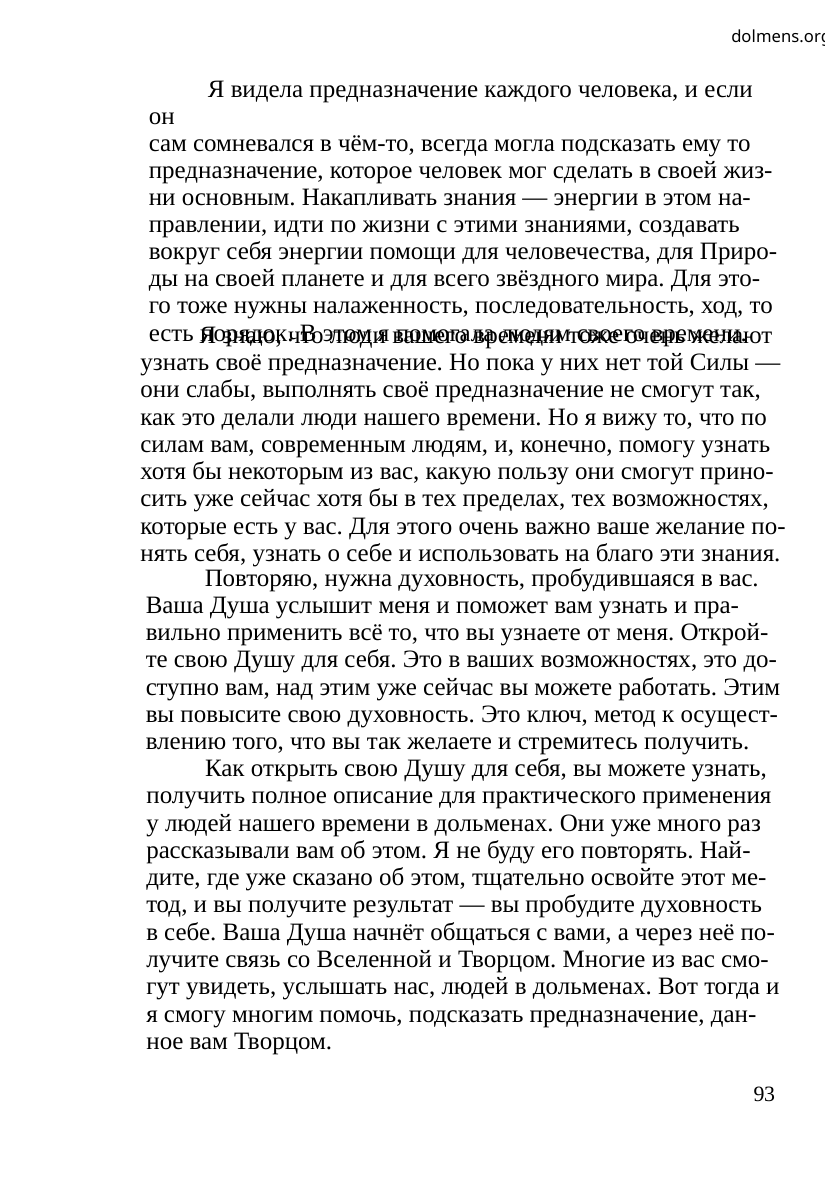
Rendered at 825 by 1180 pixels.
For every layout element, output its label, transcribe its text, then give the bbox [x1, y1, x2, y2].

text_box 93 [753, 1079, 776, 1132]
text_box dolmens.org [731, 27, 825, 66]
text_box Как открыть свою Душу для себя, вы можете узнать, получить полное описание для практического применения у людей нашего времени в дольменах. Они уже много раз рассказывали вам об этом. Я не буду его повторять. Най- дите, где уже сказано об этом, тщательно освойте этот ме- тод, и вы получите результат — вы пробудите духовность в себе. Ваша Душа начнёт общаться с вами, а через неё по- лучите связь со Вселенной и Творцом. Многие из вас смо- гут увидеть, услышать нас, людей в дольменах. Вот тогда и я смогу многим помочь, подсказать предназначение, дан- ное вам Творцом. [146, 754, 781, 1082]
text_box Я знаю, что люди вашего времени тоже очень желают узнать своё предназначение. Но пока у них нет той Силы — они слабы, выполнять своё предназначение не смогут так, как это делали люди нашего времени. Но я вижу то, что по силам вам, современным людям, и, конечно, помогу узнать хотя бы некоторым из вас, какую пользу они смогут прино- сить уже сейчас хотя бы в тех пределах, тех возможностях, которые есть у вас. Для этого очень важно ваше желание по- нять себя, узнать о себе и использовать на благо эти знания. [140, 320, 787, 594]
text_box Я видела предназначение каждого человека, и если он сам сомневался в чём-то, всегда могла подсказать ему то предназначение, которое человек мог сделать в своей жиз- ни основным. Накапливать знания — энергии в этом на- правлении, идти по жизни с этими знаниями, создавать вокруг себя энергии помощи для человечества, для Приро- ды на своей планете и для всего звёздного мира. Для это- го тоже нужны налаженность, последовательность, ход, то есть порядок. В этом я помогала людям своего времени. [148, 74, 779, 320]
text_box Повторяю, нужна духовность, пробудившаяся в вас. Ваша Душа услышит меня и поможет вам узнать и пра- вильно применить всё то, что вы узнаете от меня. Открой- те свою Душу для себя. Это в ваших возможностях, это до- ступно вам, над этим уже сейчас вы можете работать. Этим вы повысите свою духовность. Это ключ, метод к осущест- влению того, что вы так желаете и стремитесь получить. [145, 564, 782, 782]
